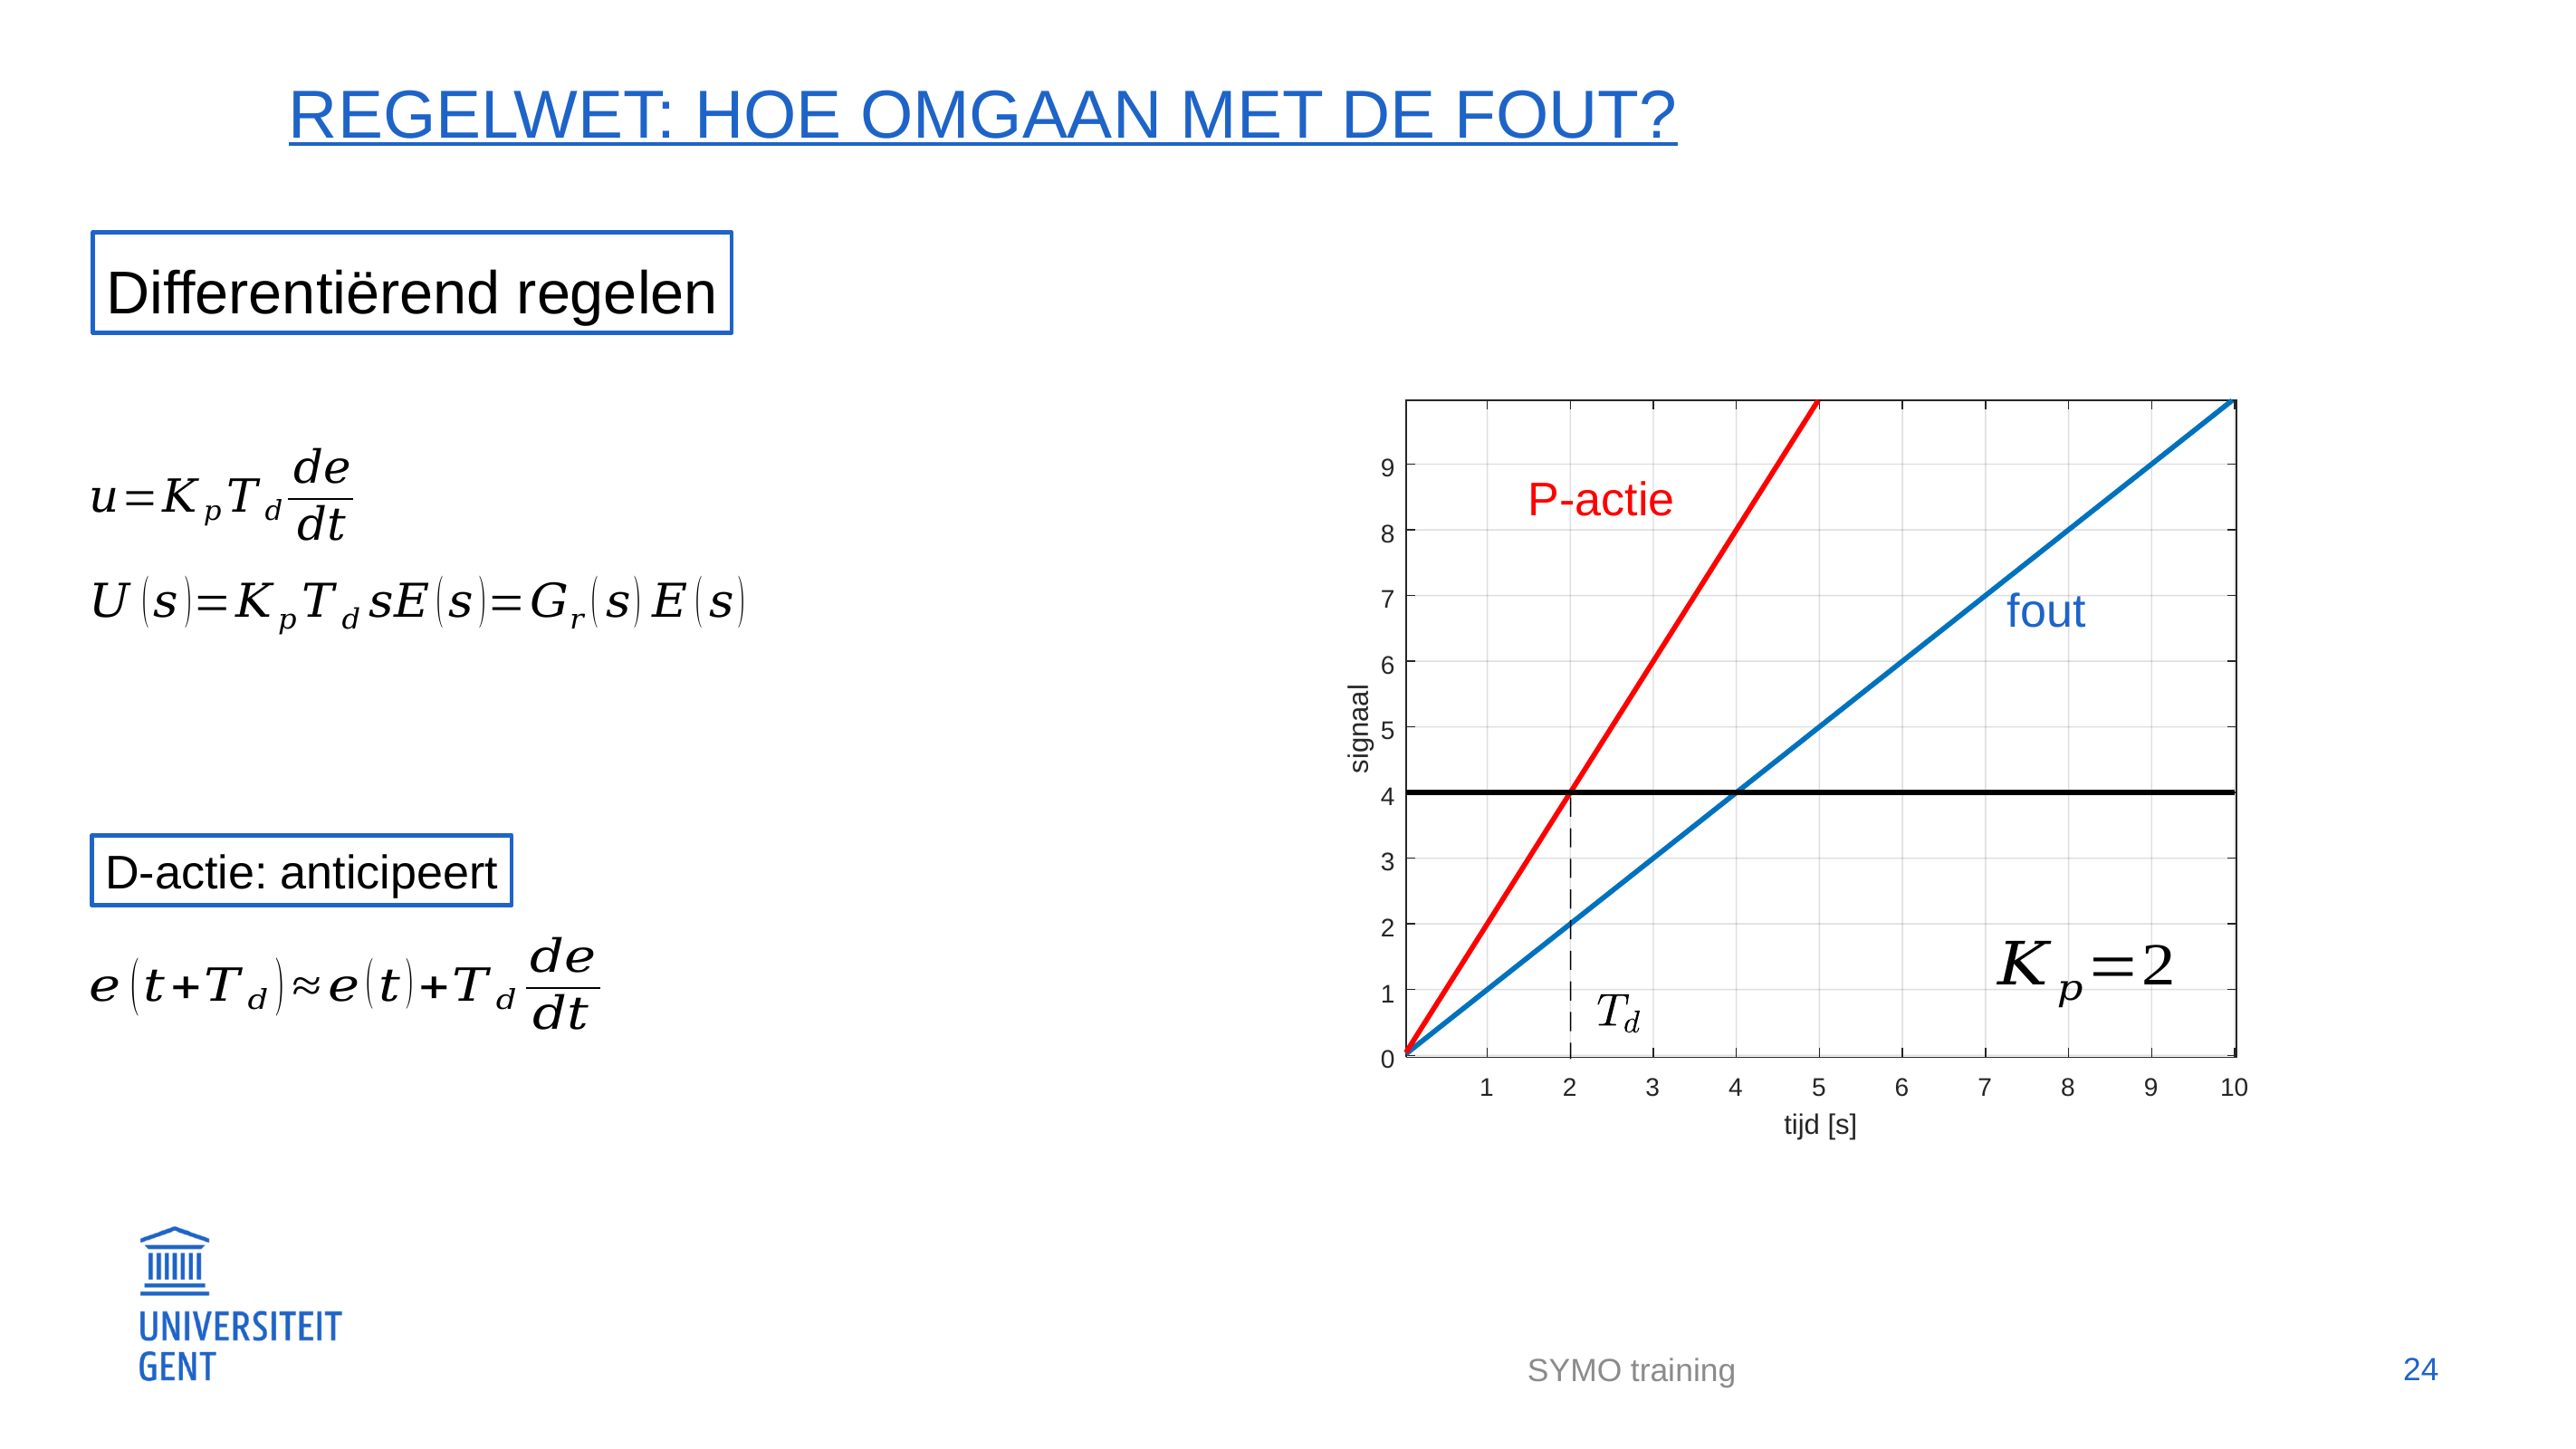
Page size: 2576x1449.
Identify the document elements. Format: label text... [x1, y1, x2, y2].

text_box Differentiërend regelen [92, 232, 733, 333]
picture [1266, 341, 2336, 1144]
footer SYMO training [1011, 1336, 2253, 1402]
slide_number 24 [2315, 1329, 2453, 1407]
title Regelwet: hoe omgaan met de fout? [274, 72, 2399, 171]
picture [72, 1174, 415, 1449]
text_box D-actie: anticipeert [91, 835, 512, 906]
